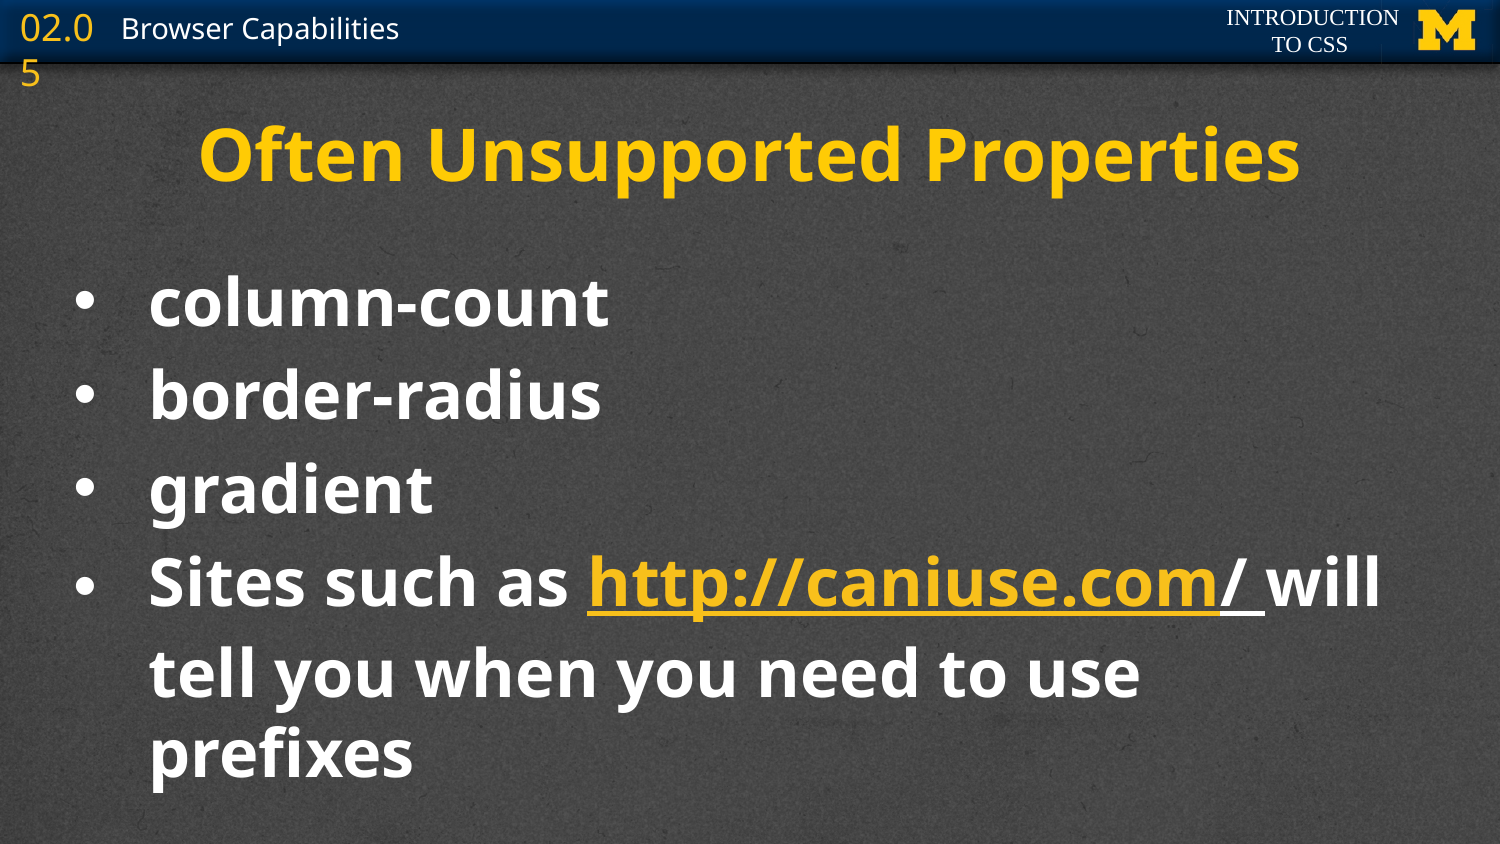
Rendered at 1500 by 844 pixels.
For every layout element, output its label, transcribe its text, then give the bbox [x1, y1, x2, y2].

list column-count border-radius gradient Sites such as http://caniuse.com/ will tell you when you need to use prefixes [58, 252, 1442, 836]
title Often Unsupported Properties [58, 101, 1442, 217]
picture [0, 0, 1500, 844]
